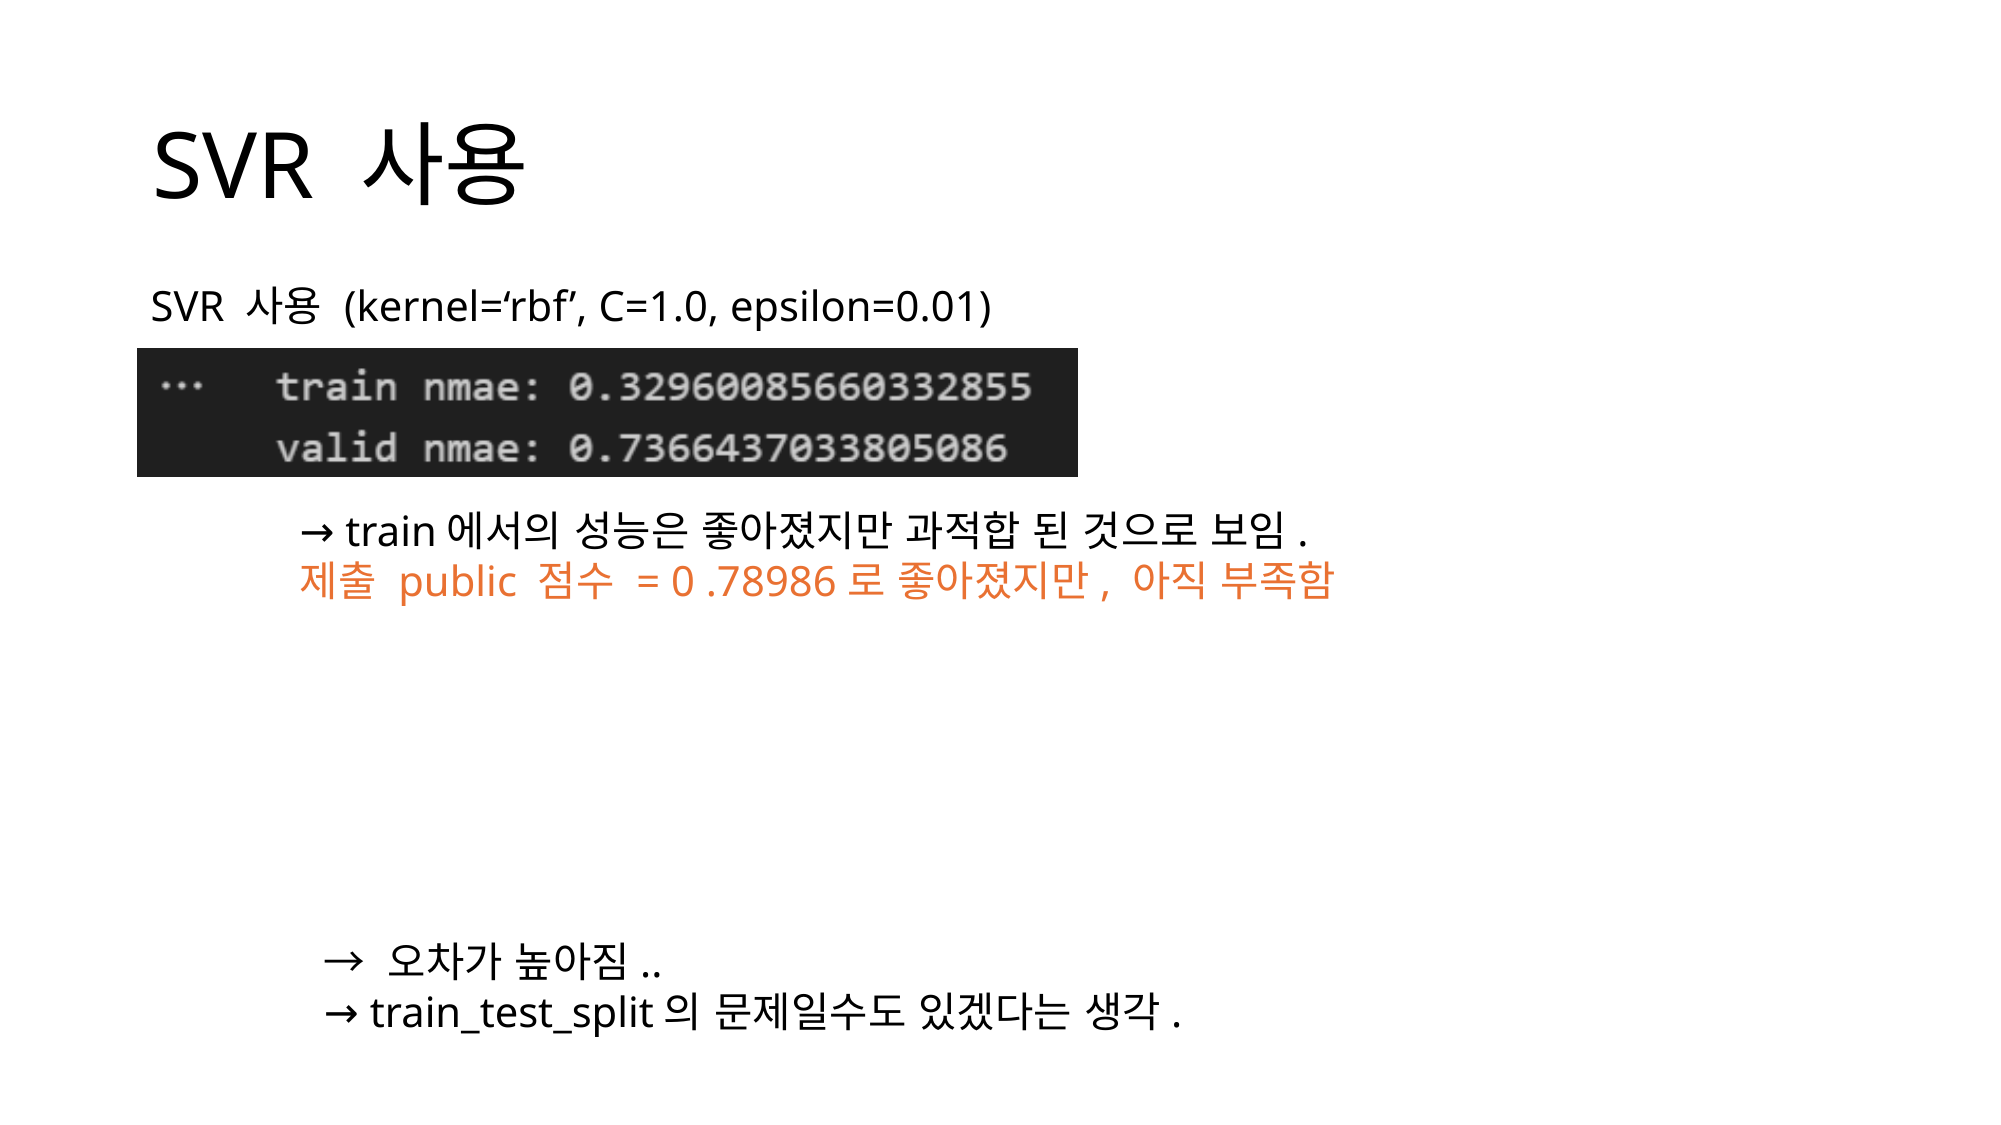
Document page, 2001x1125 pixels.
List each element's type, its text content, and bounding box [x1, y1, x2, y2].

text_box SVR 사용 (kernel=‘rbf’, C=1.0, epsilon=0.01) [135, 272, 1007, 338]
title SVR 사용 [137, 59, 1863, 278]
text_box → 오차가 높아짐.. → train_test_split의 문제일수도 있겠다는 생각. [309, 928, 1198, 1044]
text_box → train에서의 성능은 좋아졌지만 과적합 된 것으로 보임. 제출 public 점수 = 0 .78986로 좋아졌지만, 아직 부족함 [284, 497, 1352, 612]
picture [136, 347, 1078, 478]
